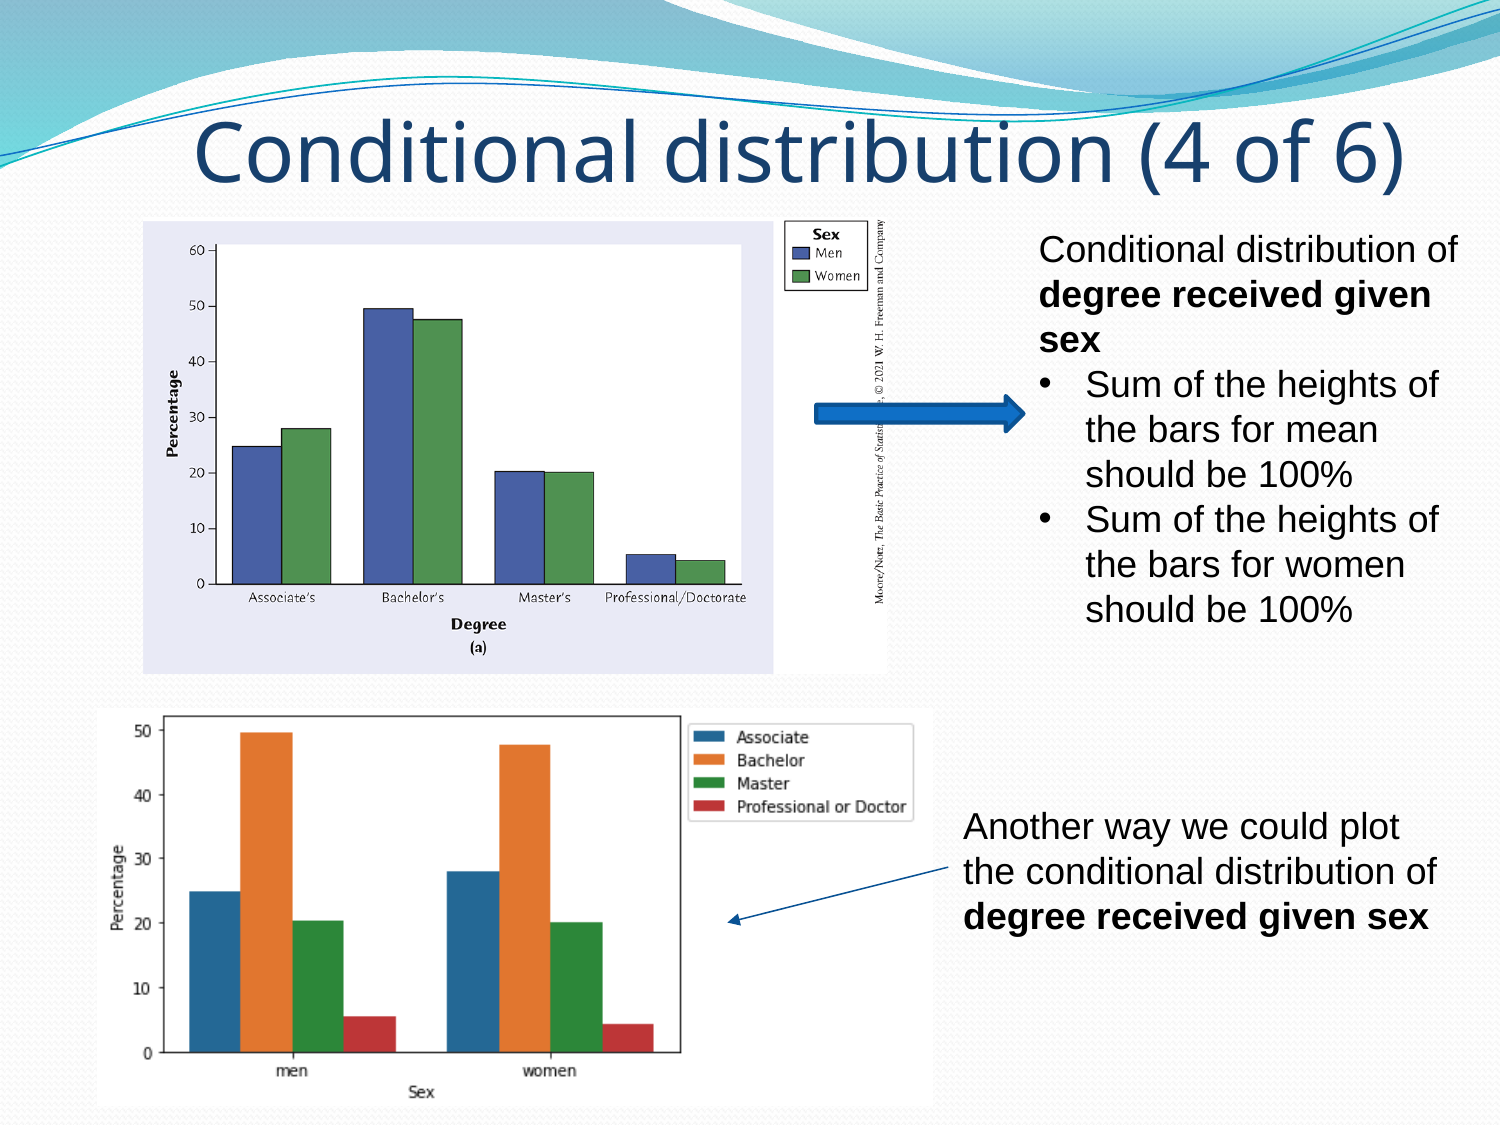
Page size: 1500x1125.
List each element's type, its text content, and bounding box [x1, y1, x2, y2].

picture [96, 708, 933, 1107]
text_box Another way we could plot the conditional distribution of degree received given sex [948, 794, 1458, 990]
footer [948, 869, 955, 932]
title Conditional distribution (4 of 6) [192, 33, 1500, 201]
picture [143, 217, 887, 675]
text_box Conditional distribution of degree received given sex Sum of the heights of the bars for mean should be 100% Sum of the heights of the bars for women should be 100% [1023, 217, 1482, 638]
text_box [892, 394, 1023, 434]
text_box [727, 866, 949, 923]
